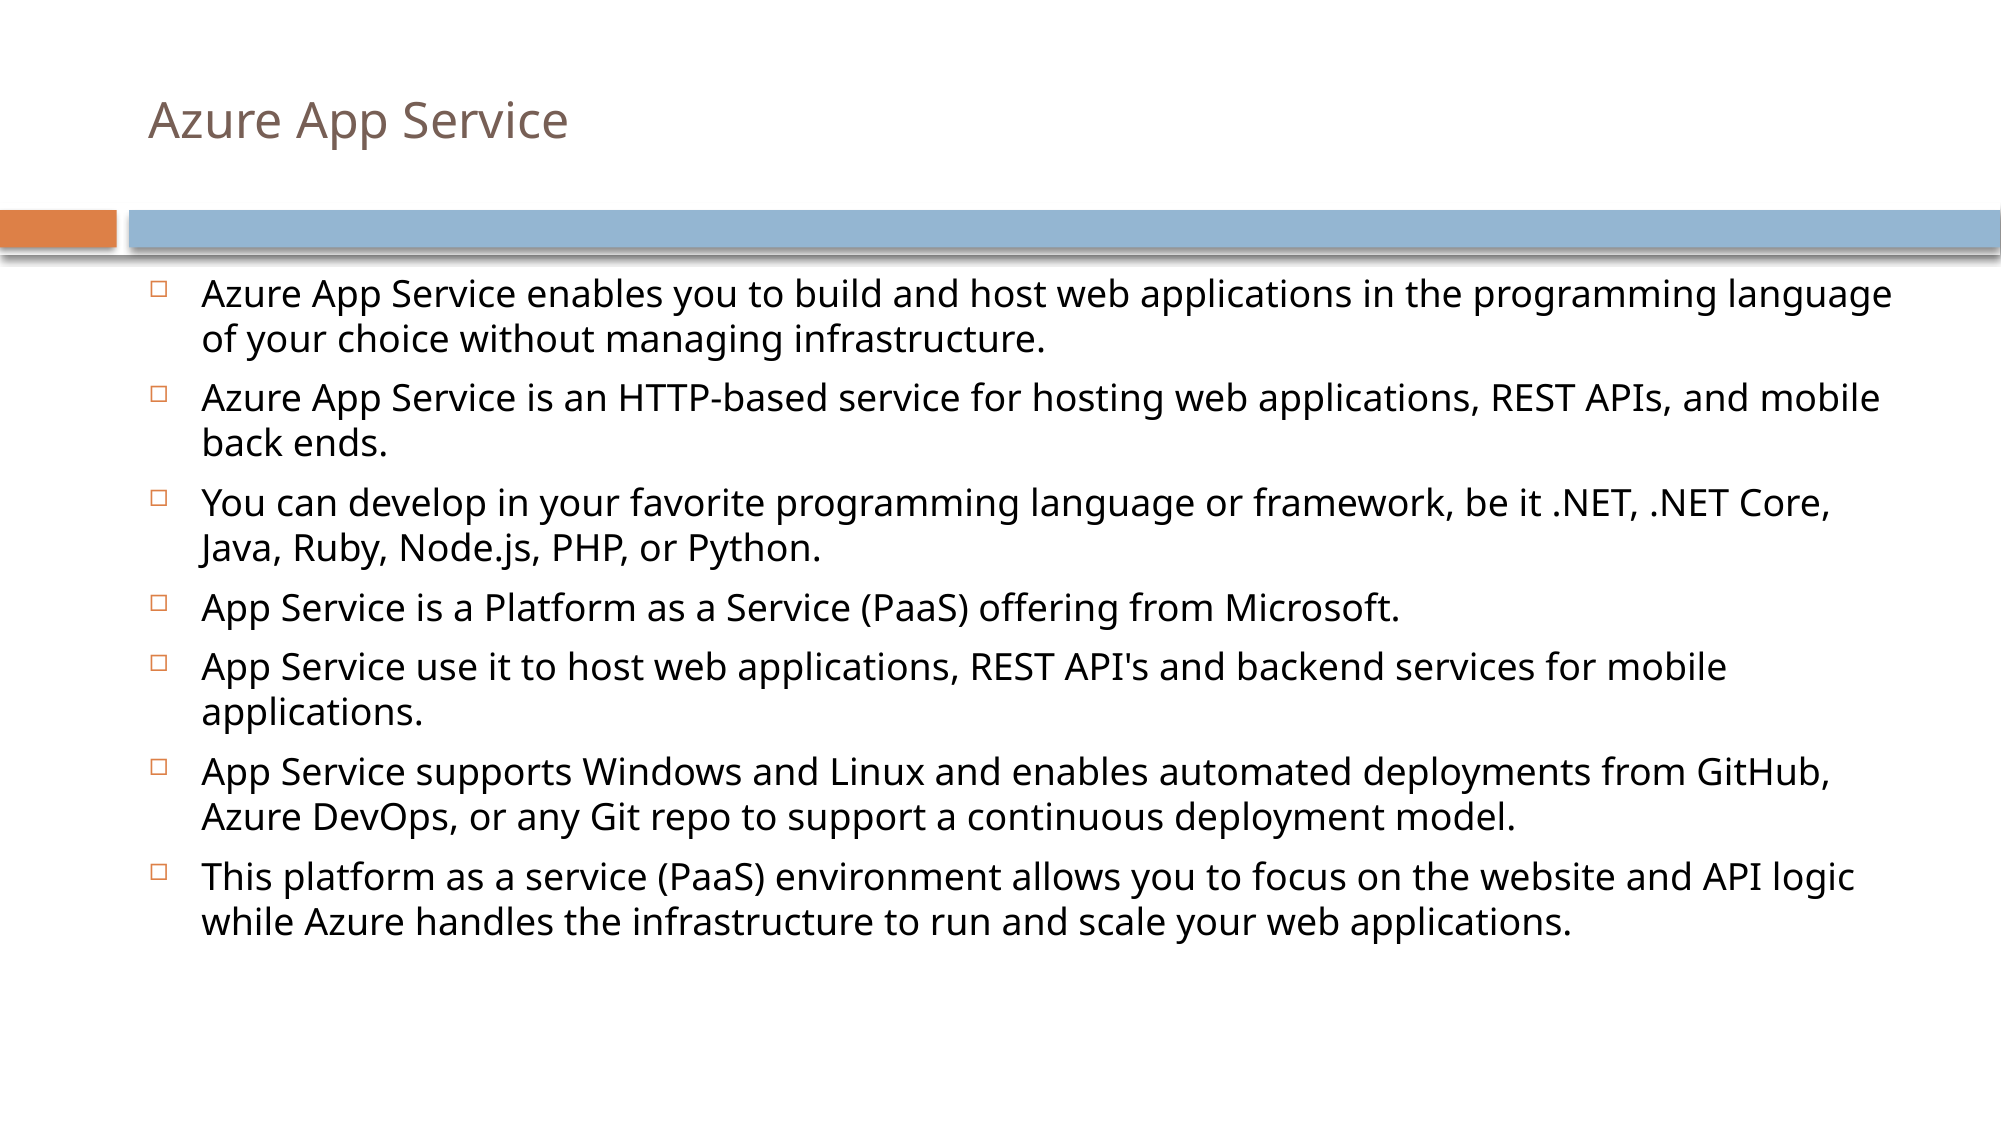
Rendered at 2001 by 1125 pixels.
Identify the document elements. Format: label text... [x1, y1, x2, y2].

list Azure App Service enables you to build and host web applications in the programming language of your choice without managing infrastructure. Azure App Service is an HTTP-based service for hosting web applications, REST APIs, and mobile back ends. You can develop in your favorite programming language or framework, be it .NET, .NET Core, Java, Ruby, Node.js, PHP, or Python. App Service is a Platform as a Service (PaaS) offering from Microsoft. App Service use it to host web applications, REST API's and backend services for mobile applications. App Service supports Windows and Linux and enables automated deployments from GitHub, Azure DevOps, or any Git repo to support a continuous deployment model. This platform as a service (PaaS) environment allows you to focus on the website and API logic while Azure handles the infrastructure to run and scale your web applications. [133, 262, 1918, 1000]
title Azure App Service [133, 37, 1918, 200]
